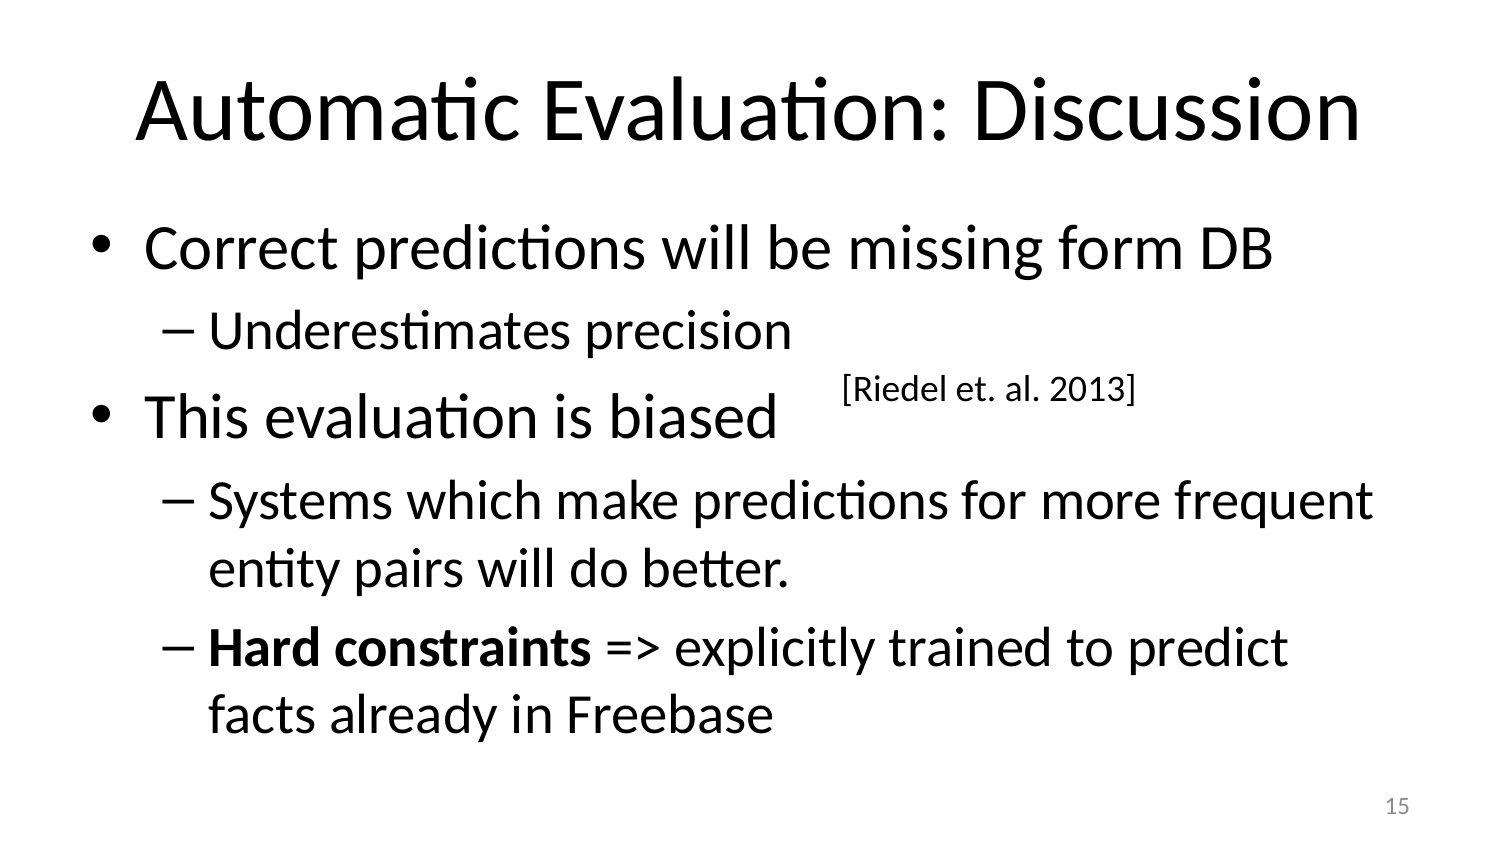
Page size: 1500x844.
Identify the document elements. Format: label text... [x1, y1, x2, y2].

text_box [Riedel et. al. 2013] [826, 356, 1152, 416]
list Correct predictions will be missing form DB Underestimates precision This evaluation is biased Systems which make predictions for more frequent entity pairs will do better. Hard constraints => explicitly trained to predict facts already in Freebase [75, 196, 1425, 754]
title Automatic Evaluation: Discussion [75, 33, 1425, 175]
slide_number 15 [1074, 782, 1425, 827]
